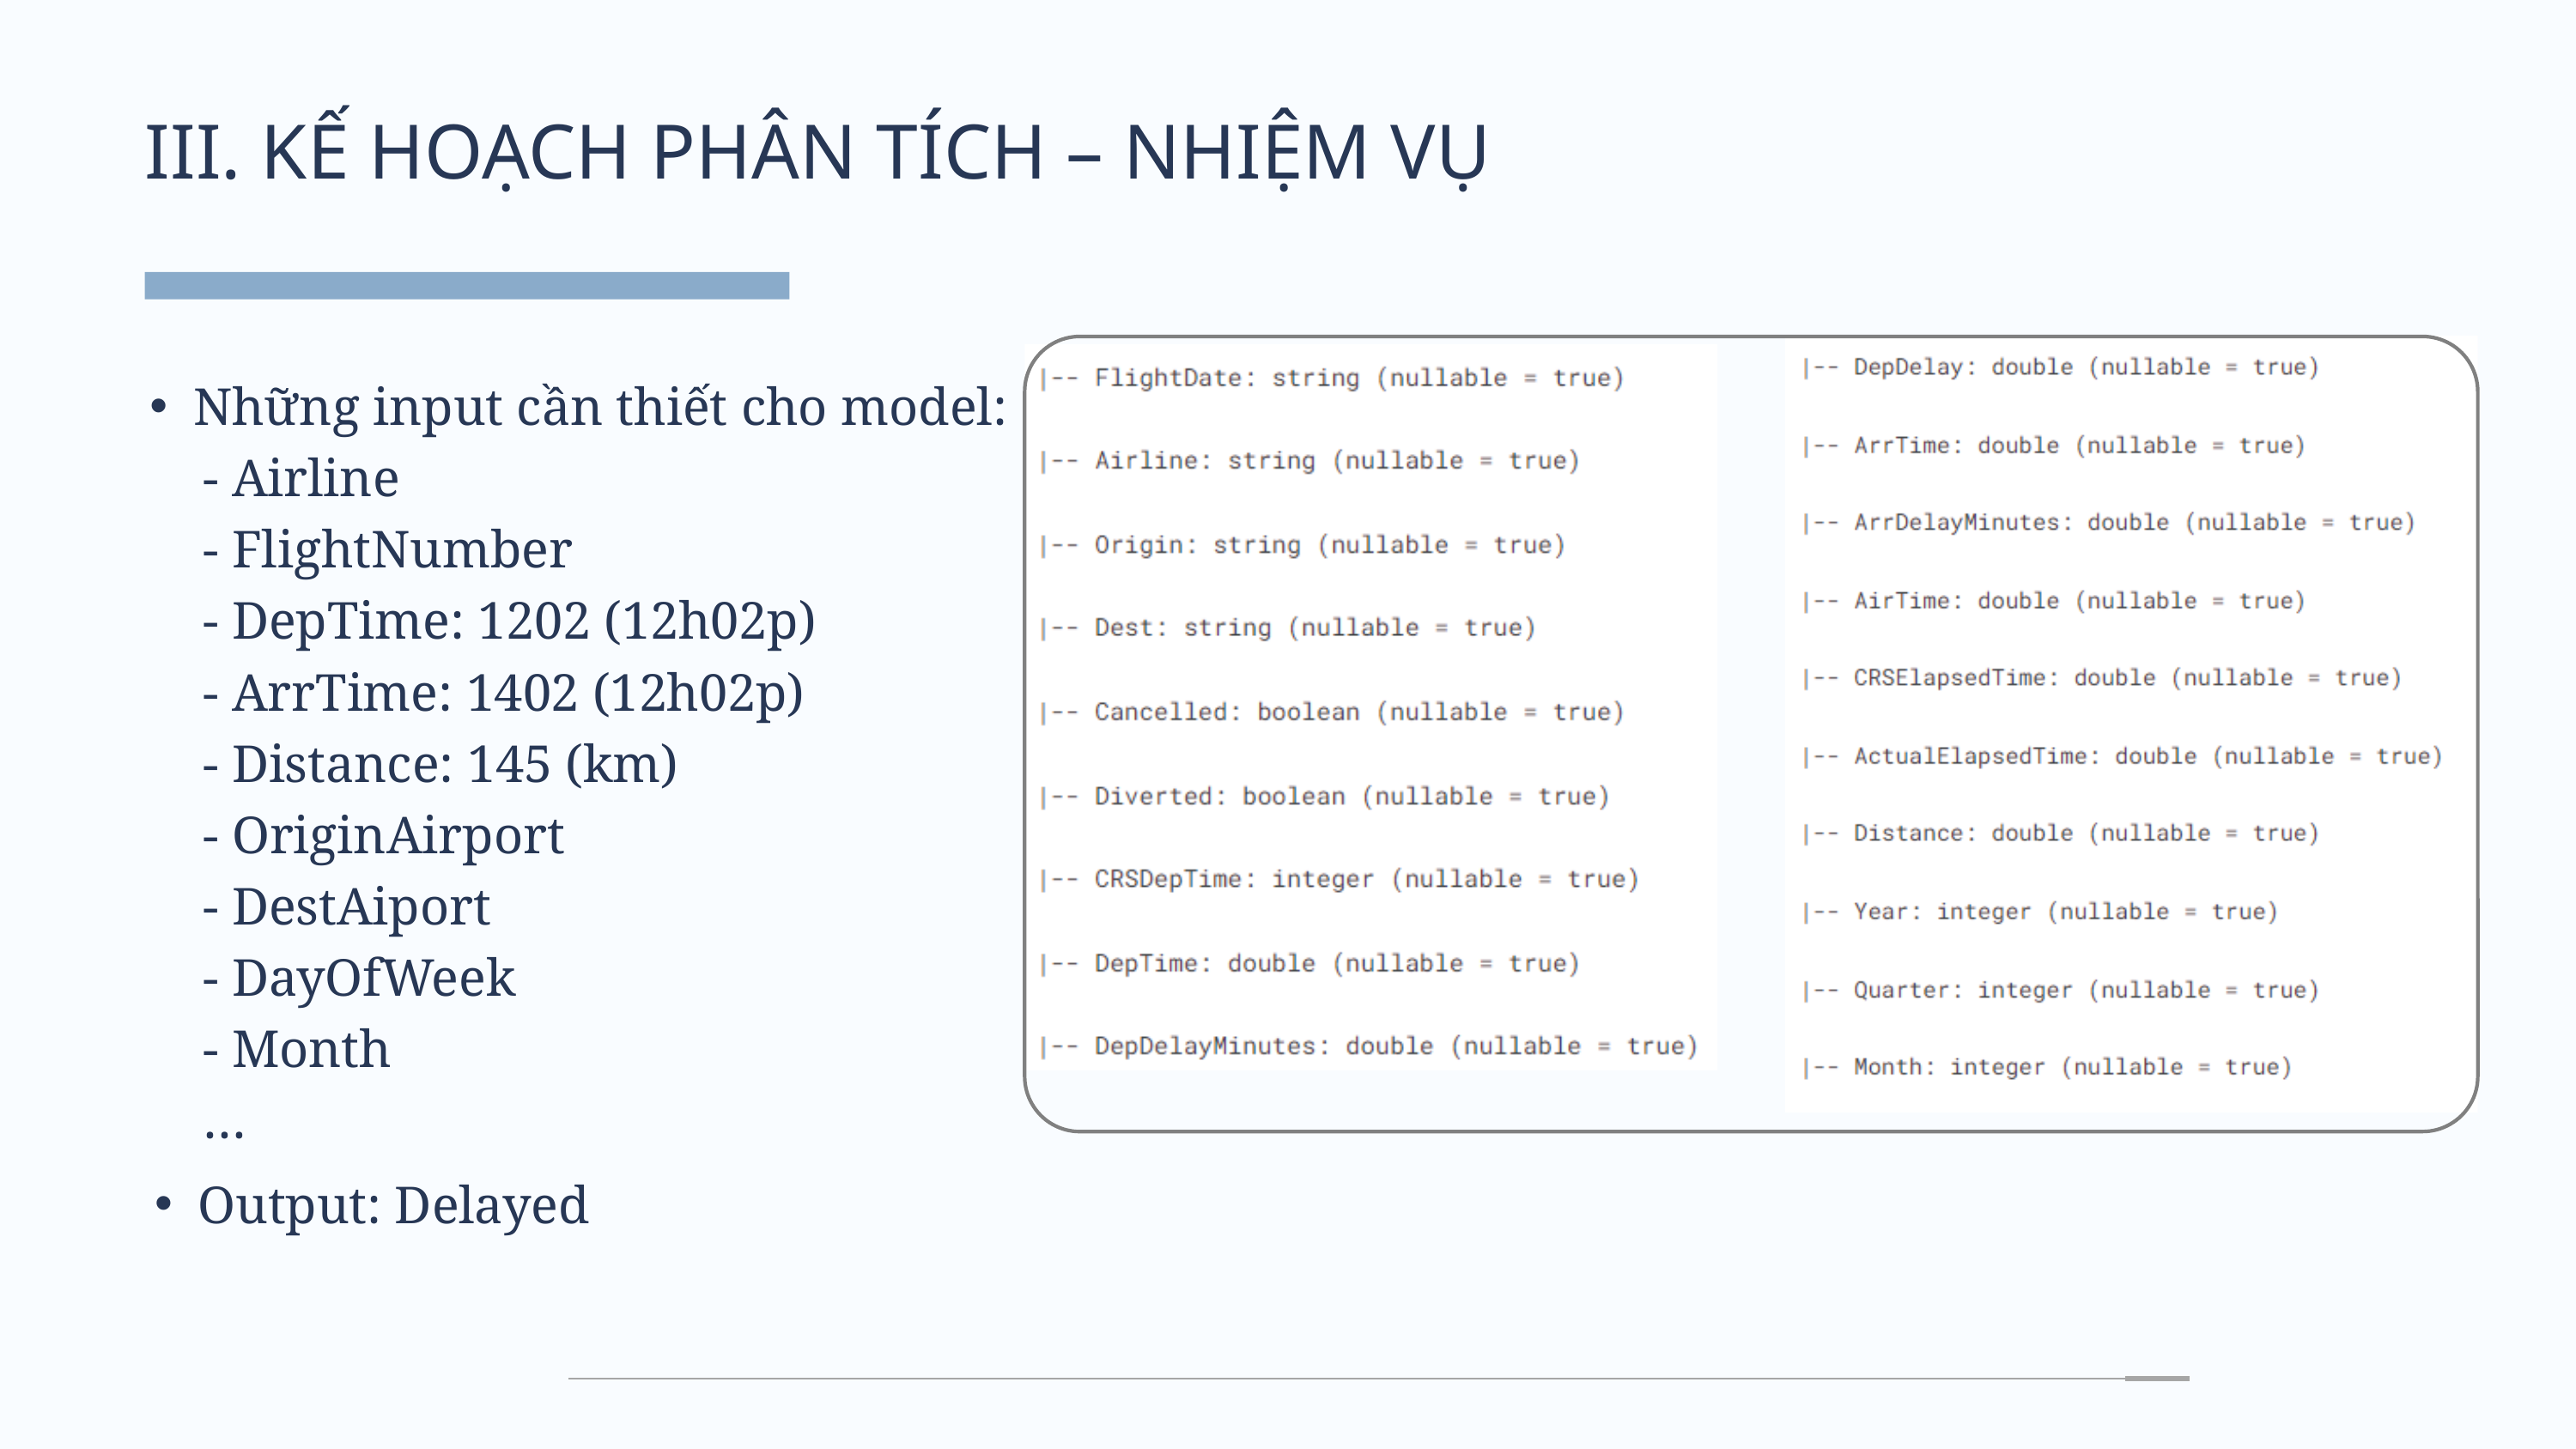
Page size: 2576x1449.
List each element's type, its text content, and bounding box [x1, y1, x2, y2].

picture [1784, 336, 2478, 1113]
picture [1024, 344, 1718, 1070]
text_box Những input cần thiết cho model: - Airline - FlightNumber - DepTime: 1202 (12h02p) - ArrTime: 1402 (12h02p) - Distance: 145 (km) - OriginAirport - DestAiport - DayOfWeek - Month … [106, 364, 1151, 1363]
text_box III. KẾ HOẠCH PHÂN TÍCH – NHIỆM VỤ [144, 88, 1889, 195]
text_box [1023, 334, 2459, 1134]
text_box [144, 271, 790, 300]
text_box Output: Delayed [111, 1161, 1156, 1234]
